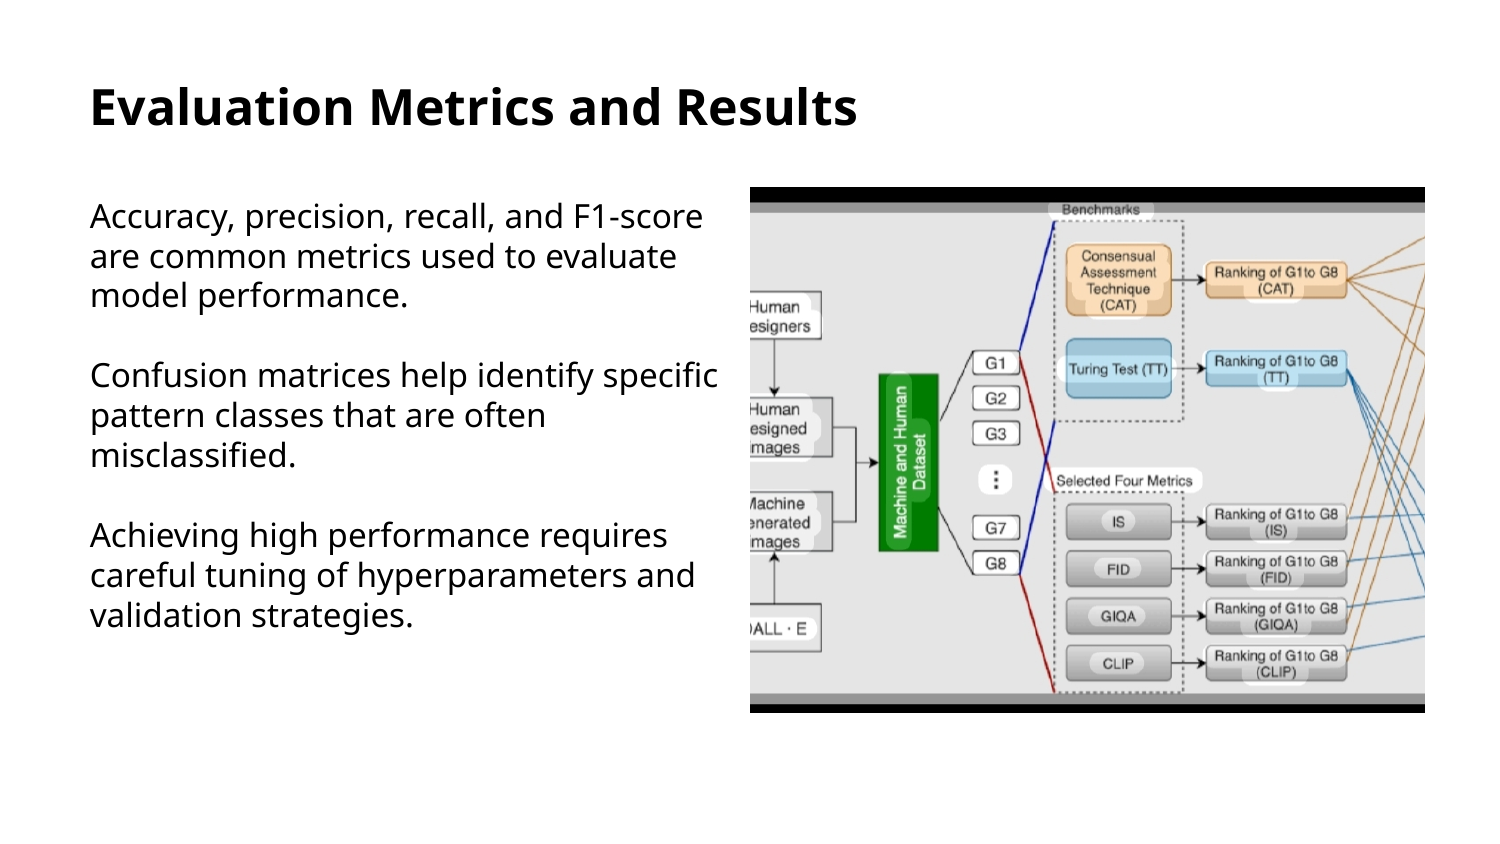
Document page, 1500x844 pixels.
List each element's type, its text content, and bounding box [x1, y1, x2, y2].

text_box Evaluation Metrics and Results [74, 37, 1425, 173]
picture [749, 187, 1425, 713]
text_box Accuracy, precision, recall, and F1-score are common metrics used to evaluate model performance. Confusion matrices help identify specific pattern classes that are often misclassified. Achieving high performance requires careful tuning of hyperparameters and validation strategies. [74, 187, 749, 713]
